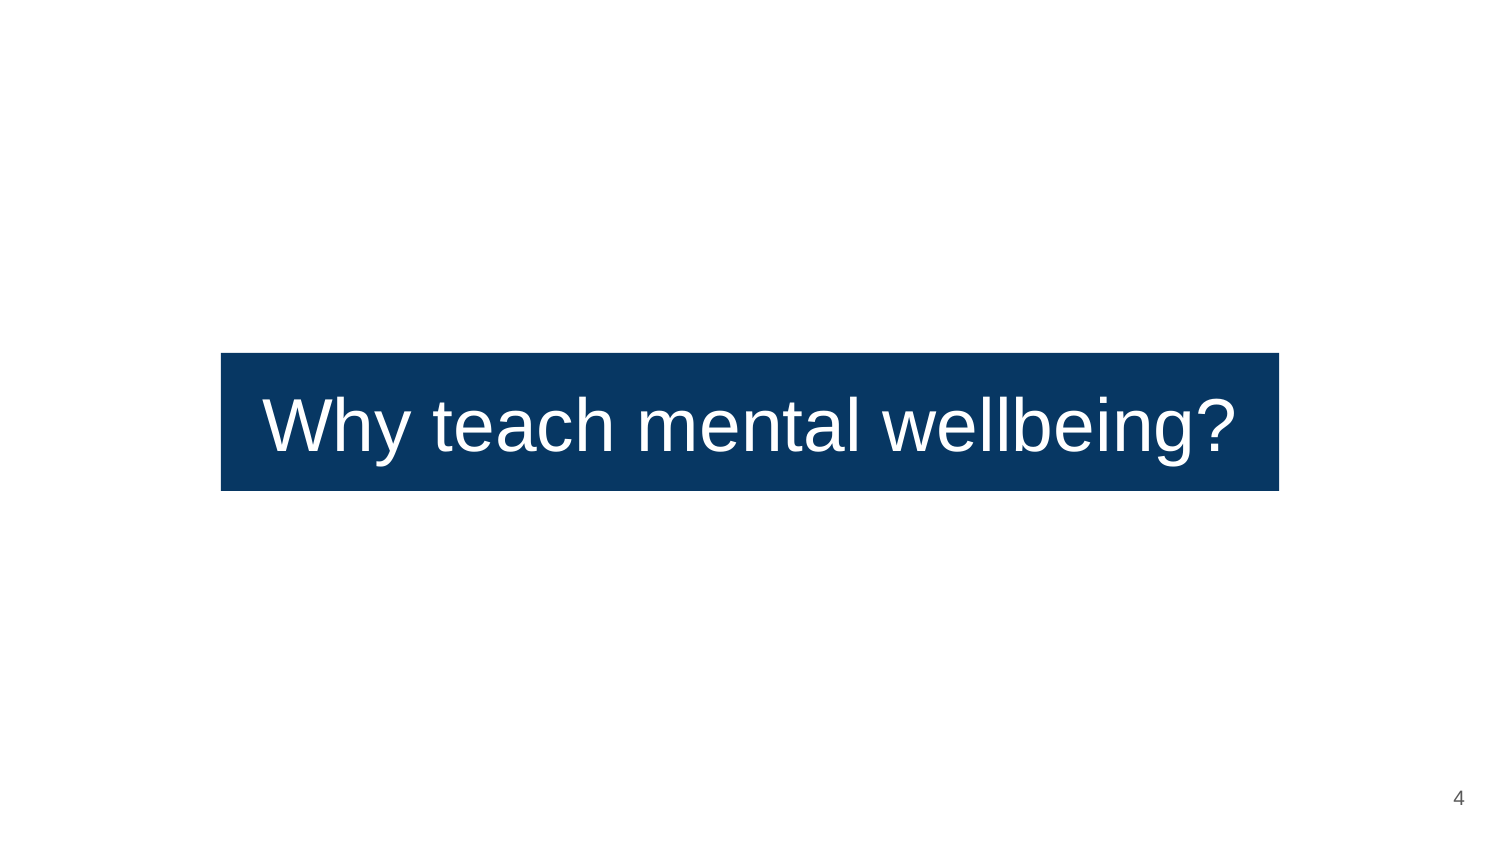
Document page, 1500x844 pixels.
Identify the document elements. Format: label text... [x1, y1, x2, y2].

slide_number 4 [1389, 764, 1480, 830]
title Why teach mental wellbeing? [220, 352, 1280, 491]
